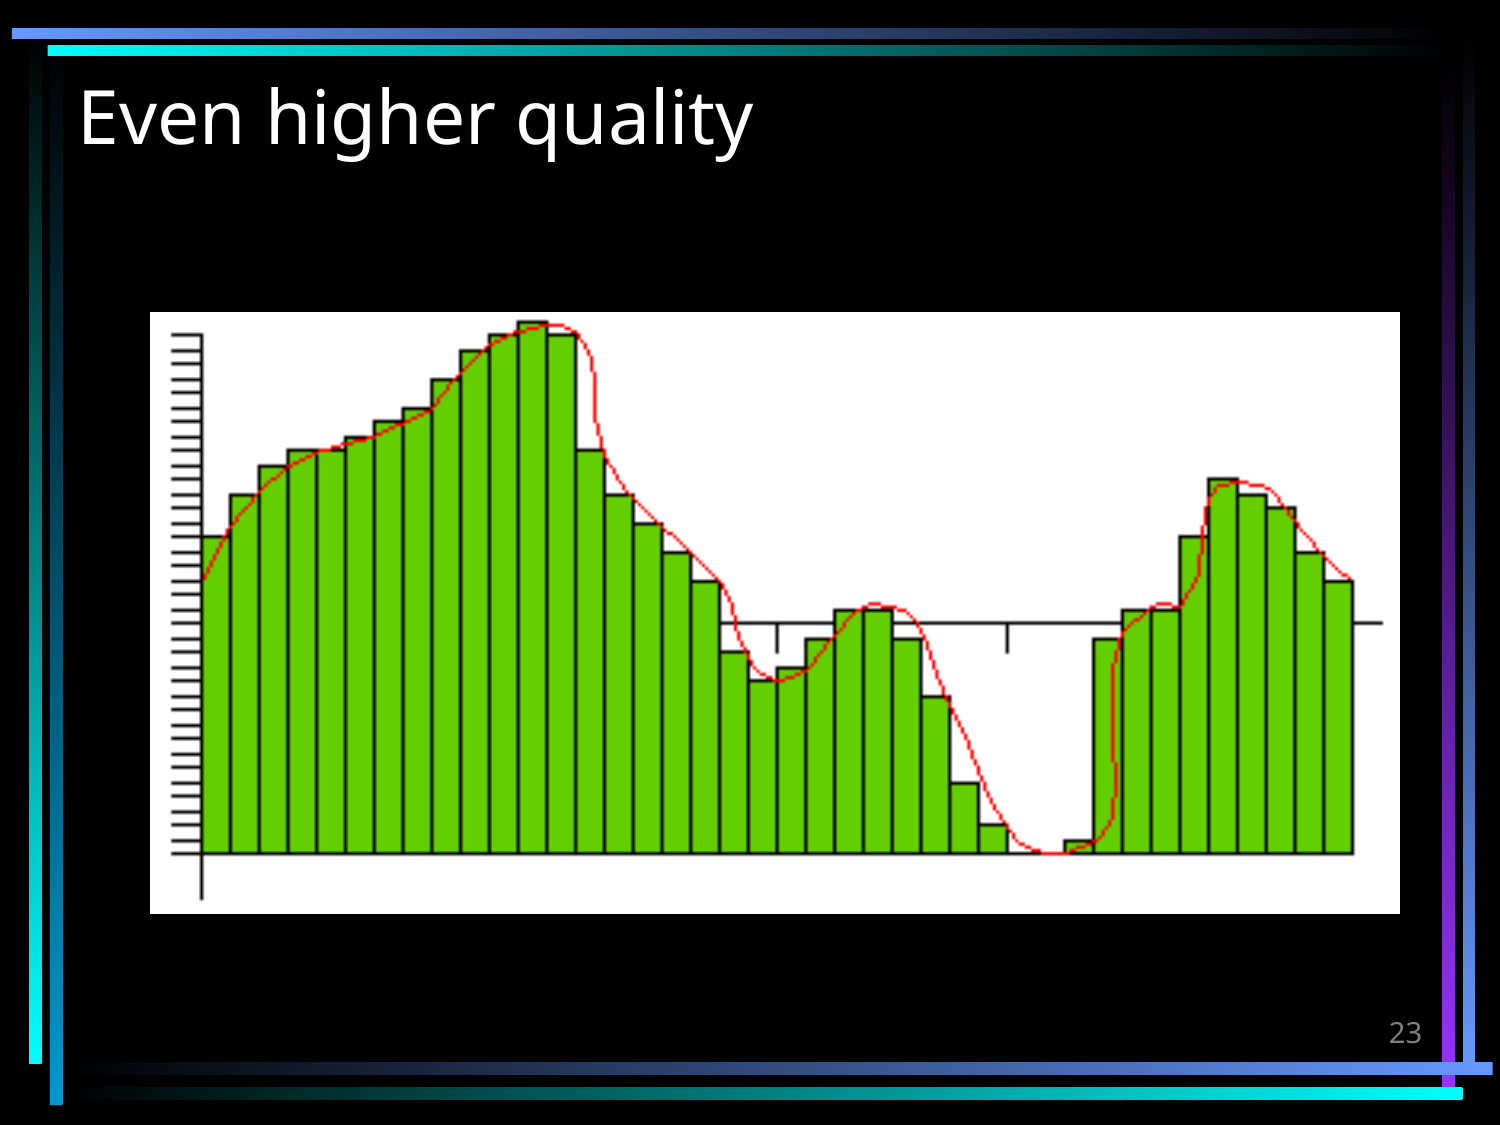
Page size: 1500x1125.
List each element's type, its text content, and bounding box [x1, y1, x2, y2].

title Even higher quality [62, 62, 1375, 200]
picture [149, 312, 1401, 914]
slide_number 23 [1125, 986, 1438, 1062]
